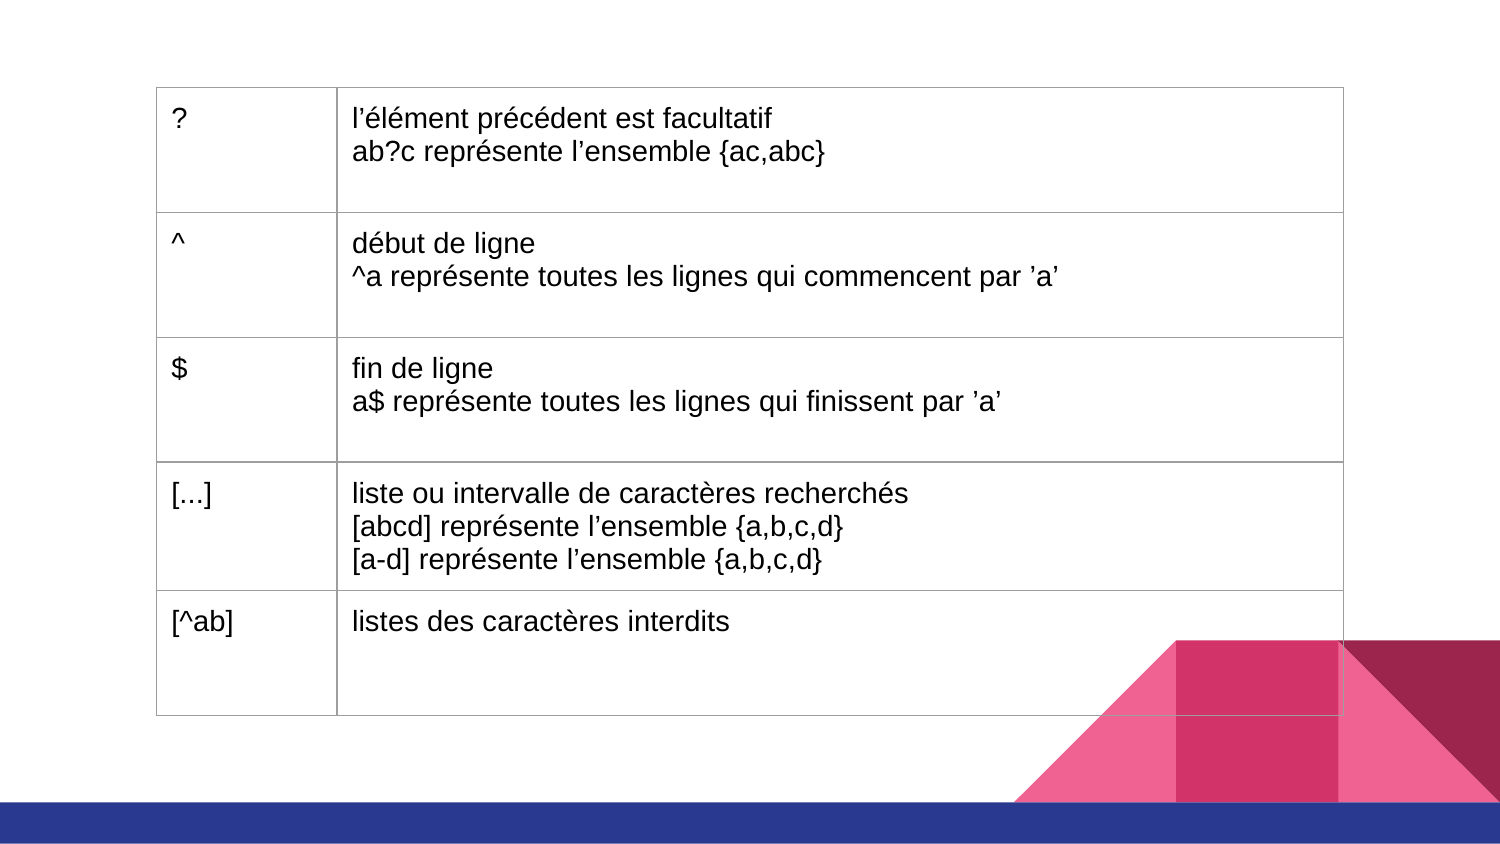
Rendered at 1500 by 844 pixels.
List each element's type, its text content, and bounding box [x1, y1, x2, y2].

table_cell fin de ligne a$ représente toutes les lignes qui finissent par ’a’ [338, 338, 1343, 461]
table_header l’élément précédent est facultatif ab?c représente l’ensemble {ac,abc} [338, 88, 1343, 212]
table_cell [^ab] [157, 591, 336, 715]
table_header ? [157, 88, 336, 212]
table_cell listes des caractères interdits [338, 591, 1343, 715]
table_cell [...] [157, 463, 336, 590]
table_cell $ [157, 338, 336, 461]
table_cell début de ligne ^a représente toutes les lignes qui commencent par ’a’ [338, 213, 1343, 337]
table_cell liste ou intervalle de caractères recherchés [abcd] représente l’ensemble {a,b,c,d} [a-d] représente l’ensemble {a,b,c,d} [338, 463, 1343, 590]
table_cell ^ [157, 213, 336, 337]
